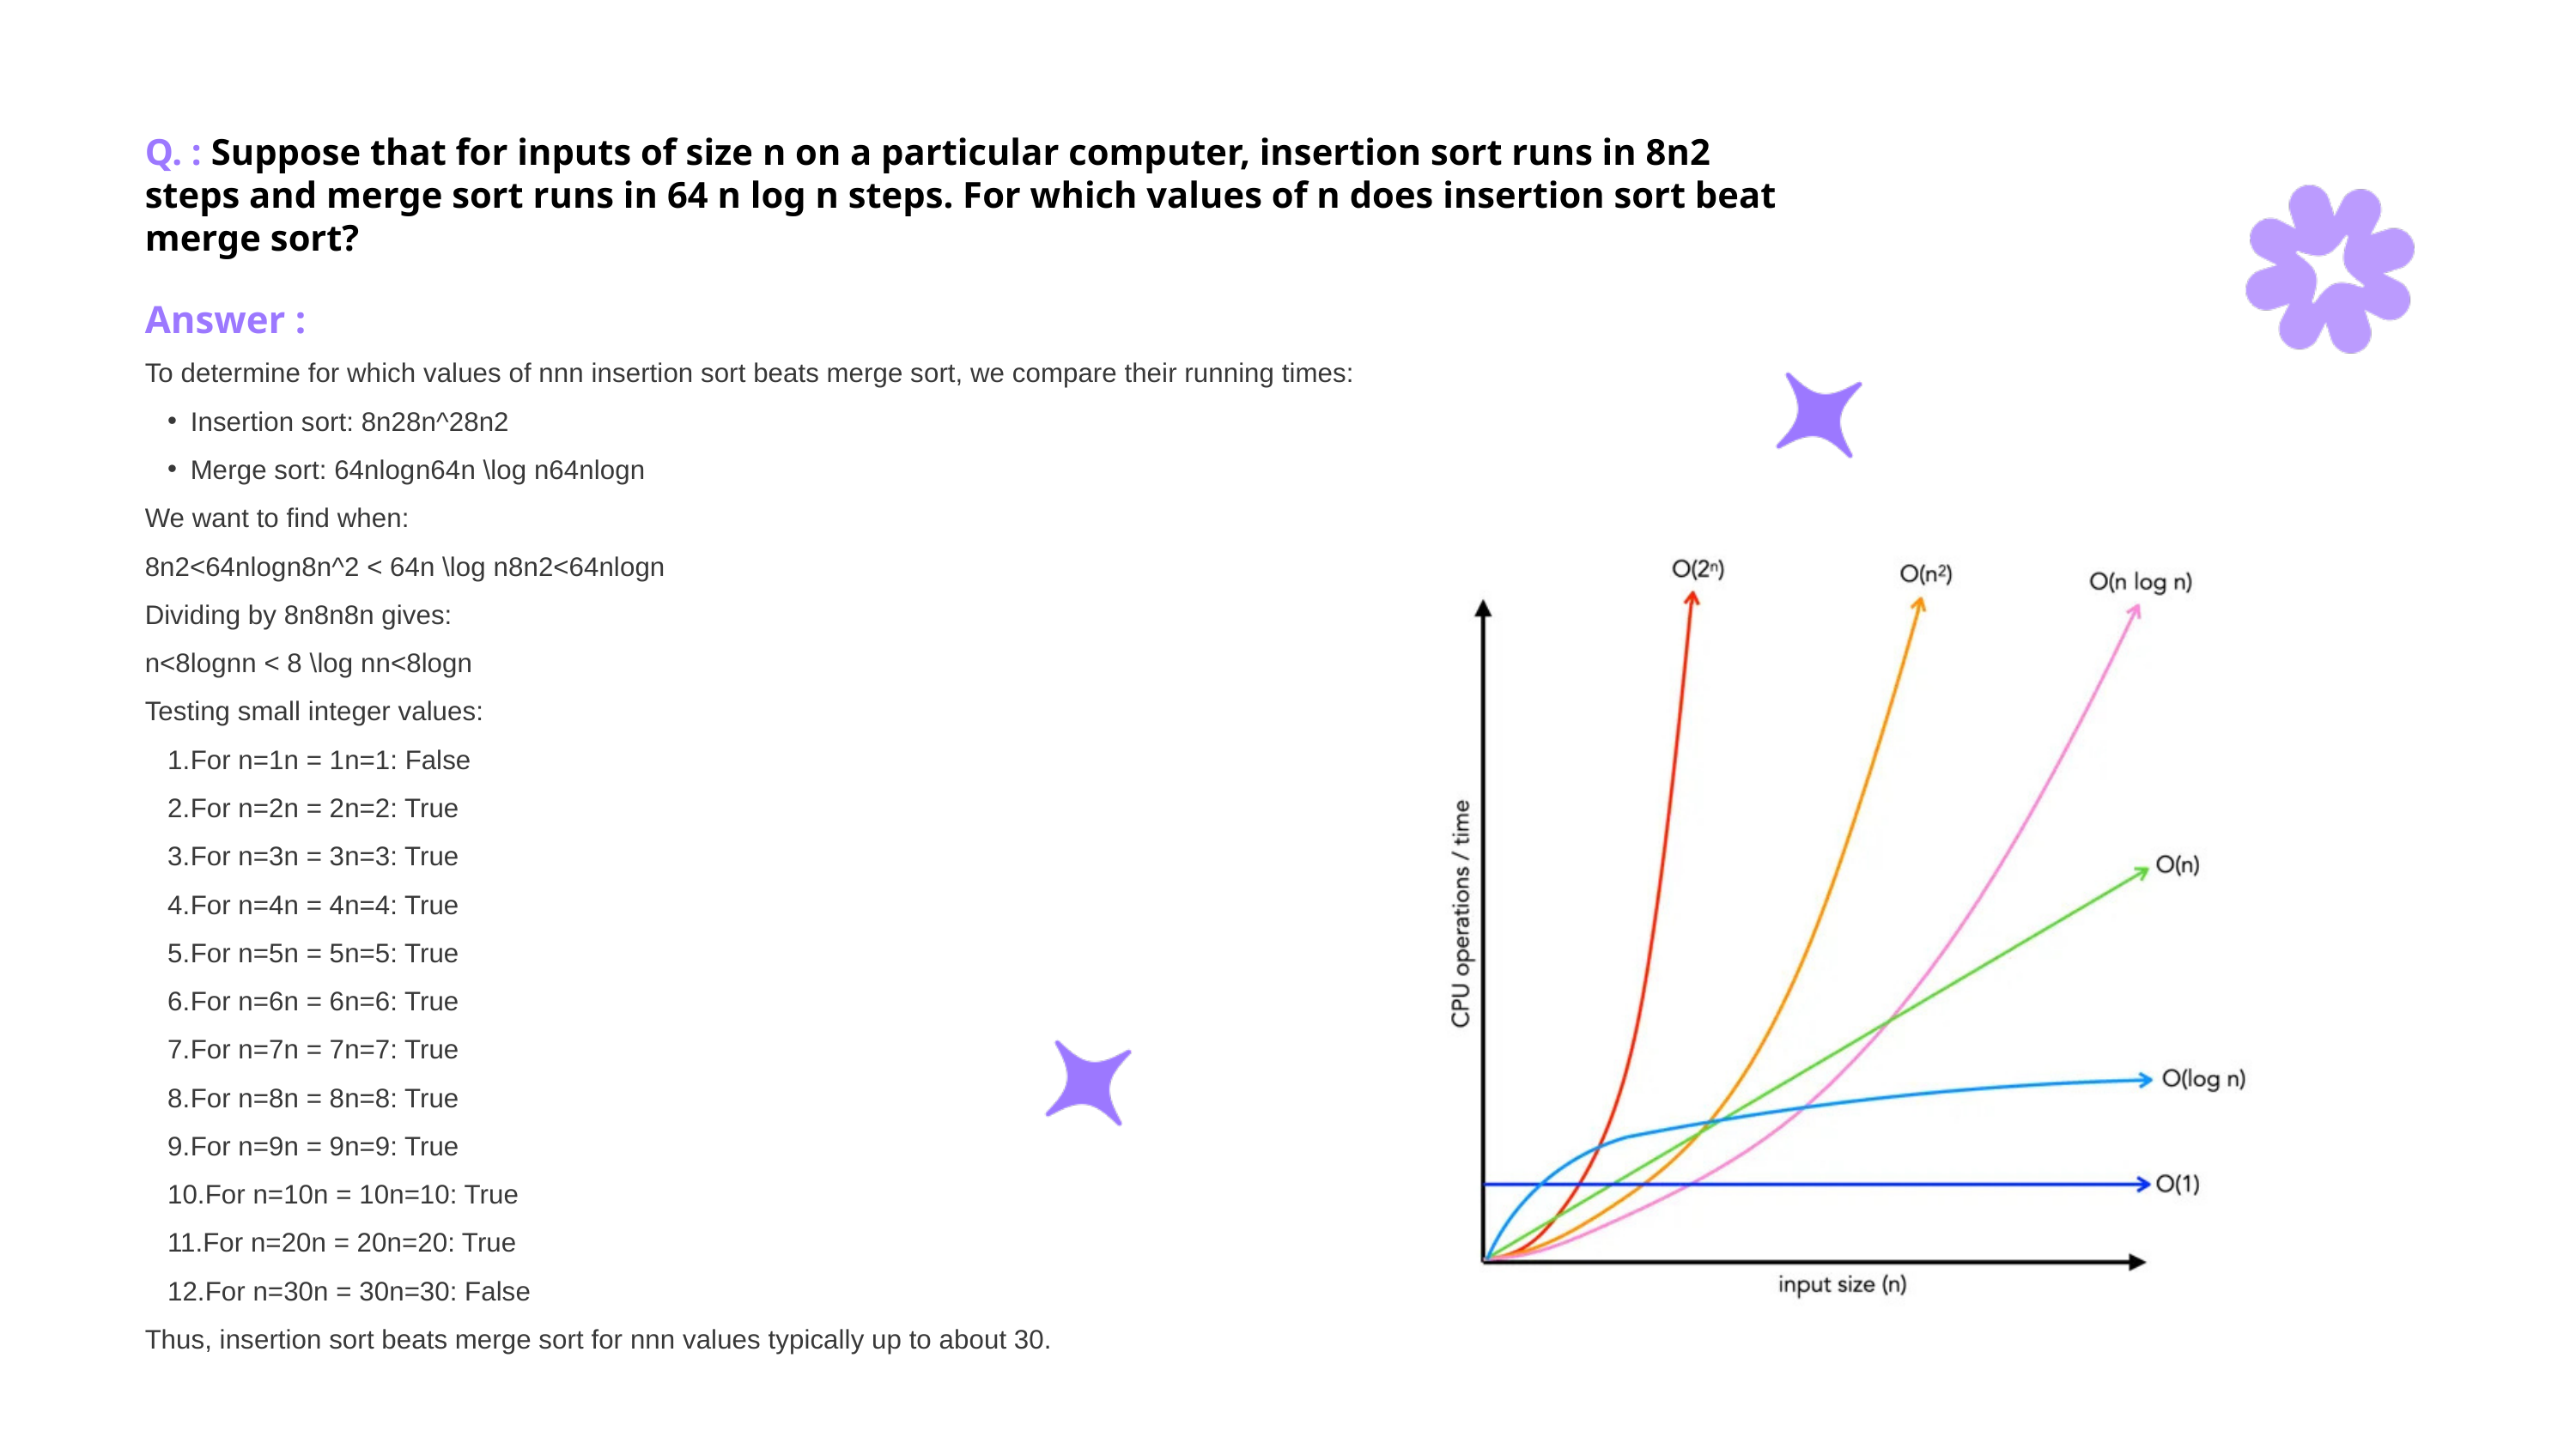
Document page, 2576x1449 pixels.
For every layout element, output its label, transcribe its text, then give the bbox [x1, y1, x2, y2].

text_box Answer : [144, 295, 520, 342]
text_box [1413, 489, 2297, 1331]
text_box [2213, 152, 2448, 387]
text_box To determine for which values of nnn insertion sort beats merge sort, we compare their running times: Insertion sort: 8n28n^28n2 Merge sort: 64nlog⁡n64n \log n64nlogn We want to find when: 8n2<64nlog⁡n8n^2 < 64n \log n8n2<64nlogn Dividing by 8n8n8n gives: n<8log⁡nn < 8 \log nn<8logn Testing small integer values: For n=1n = 1n=1: False For n=2n = 2n=2: True For n=3n = 3n=3: True For n=4n = 4n=4: True For n=5n = 5n=5: True For n=6n = 6n=6: True For n=7n = 7n=7: True For n=8n = 8n=8: True For n=9n = 9n=9: True For n=10n = 10n=10: True For n=20n = 20n=20: True For n=30n = 30n=30: False Thus, insertion sort beats merge sort for nnn values typically up to about 30. [144, 339, 1578, 1403]
text_box Q. : Suppose that for inputs of size n on a particular computer, insertion sort runs in 8n2 steps and merge sort runs in 64 n log n steps. For which values of n does insertion sort beat merge sort? [144, 129, 1820, 258]
text_box [1745, 341, 1894, 489]
